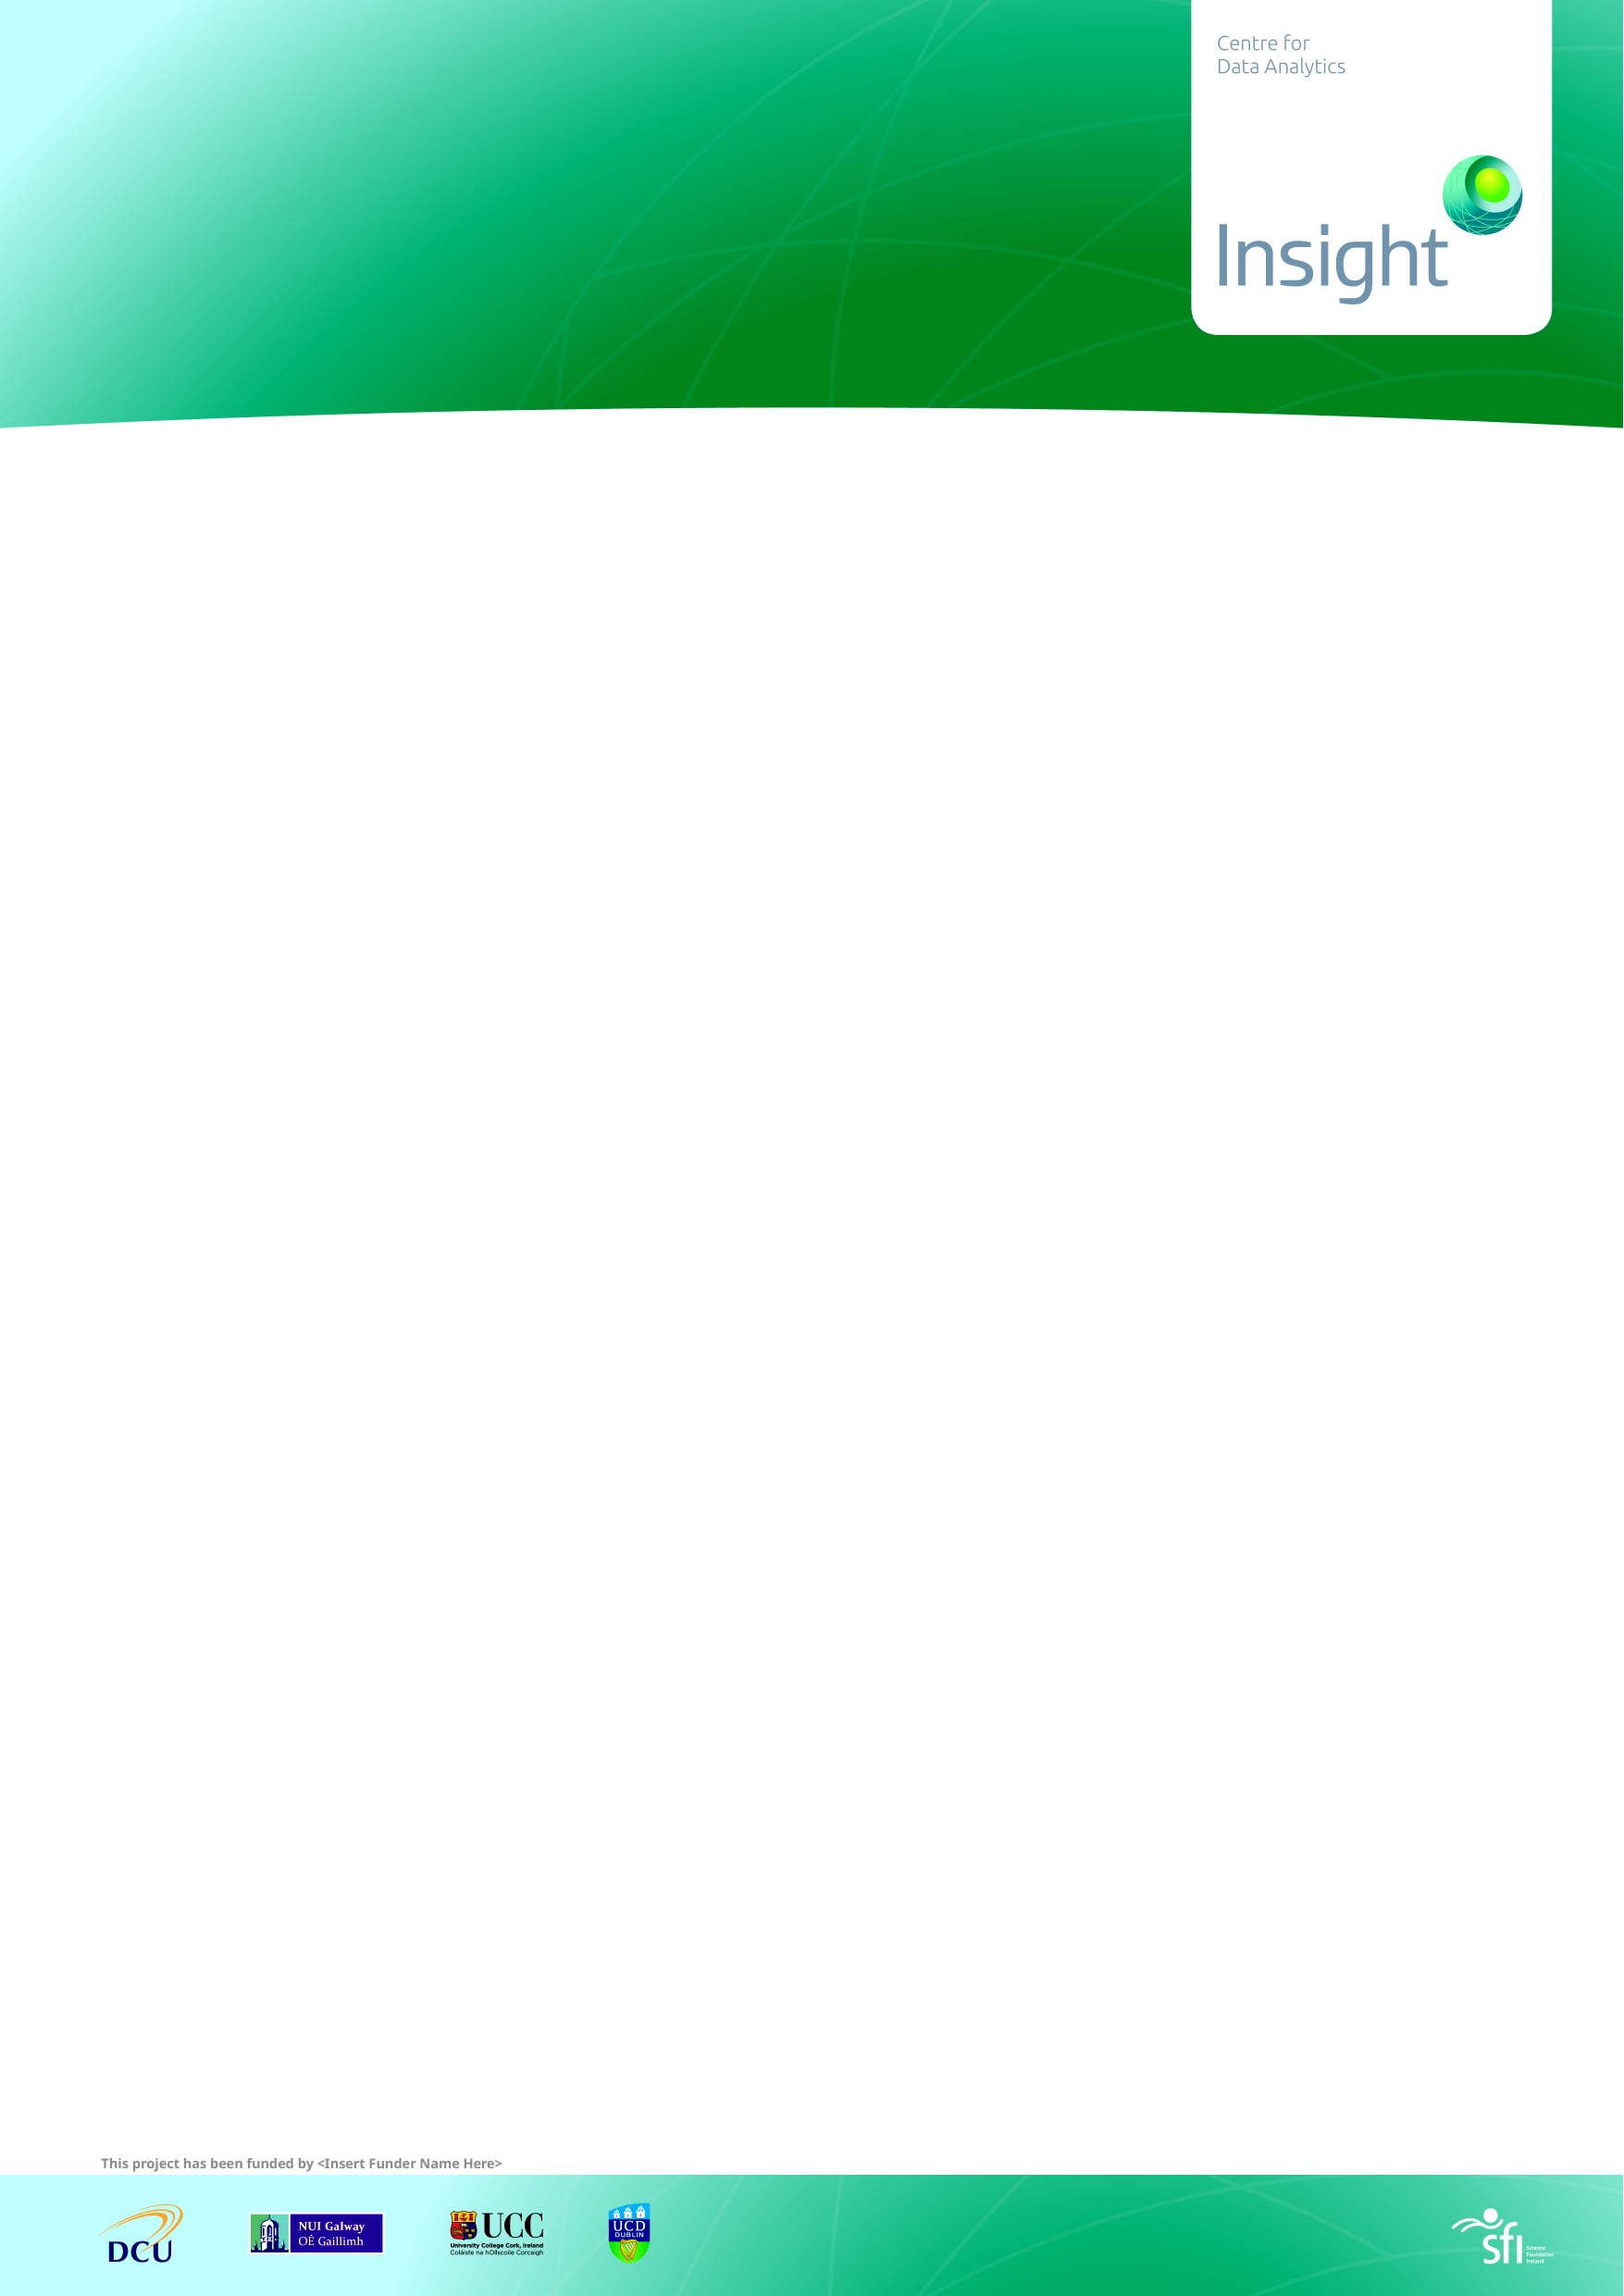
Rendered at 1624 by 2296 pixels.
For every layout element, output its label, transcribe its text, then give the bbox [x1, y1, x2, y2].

picture [0, 2175, 1623, 2296]
picture [0, 0, 1623, 432]
footer This project has been funded by <Insert Funder Name Here> [101, 2142, 527, 2176]
